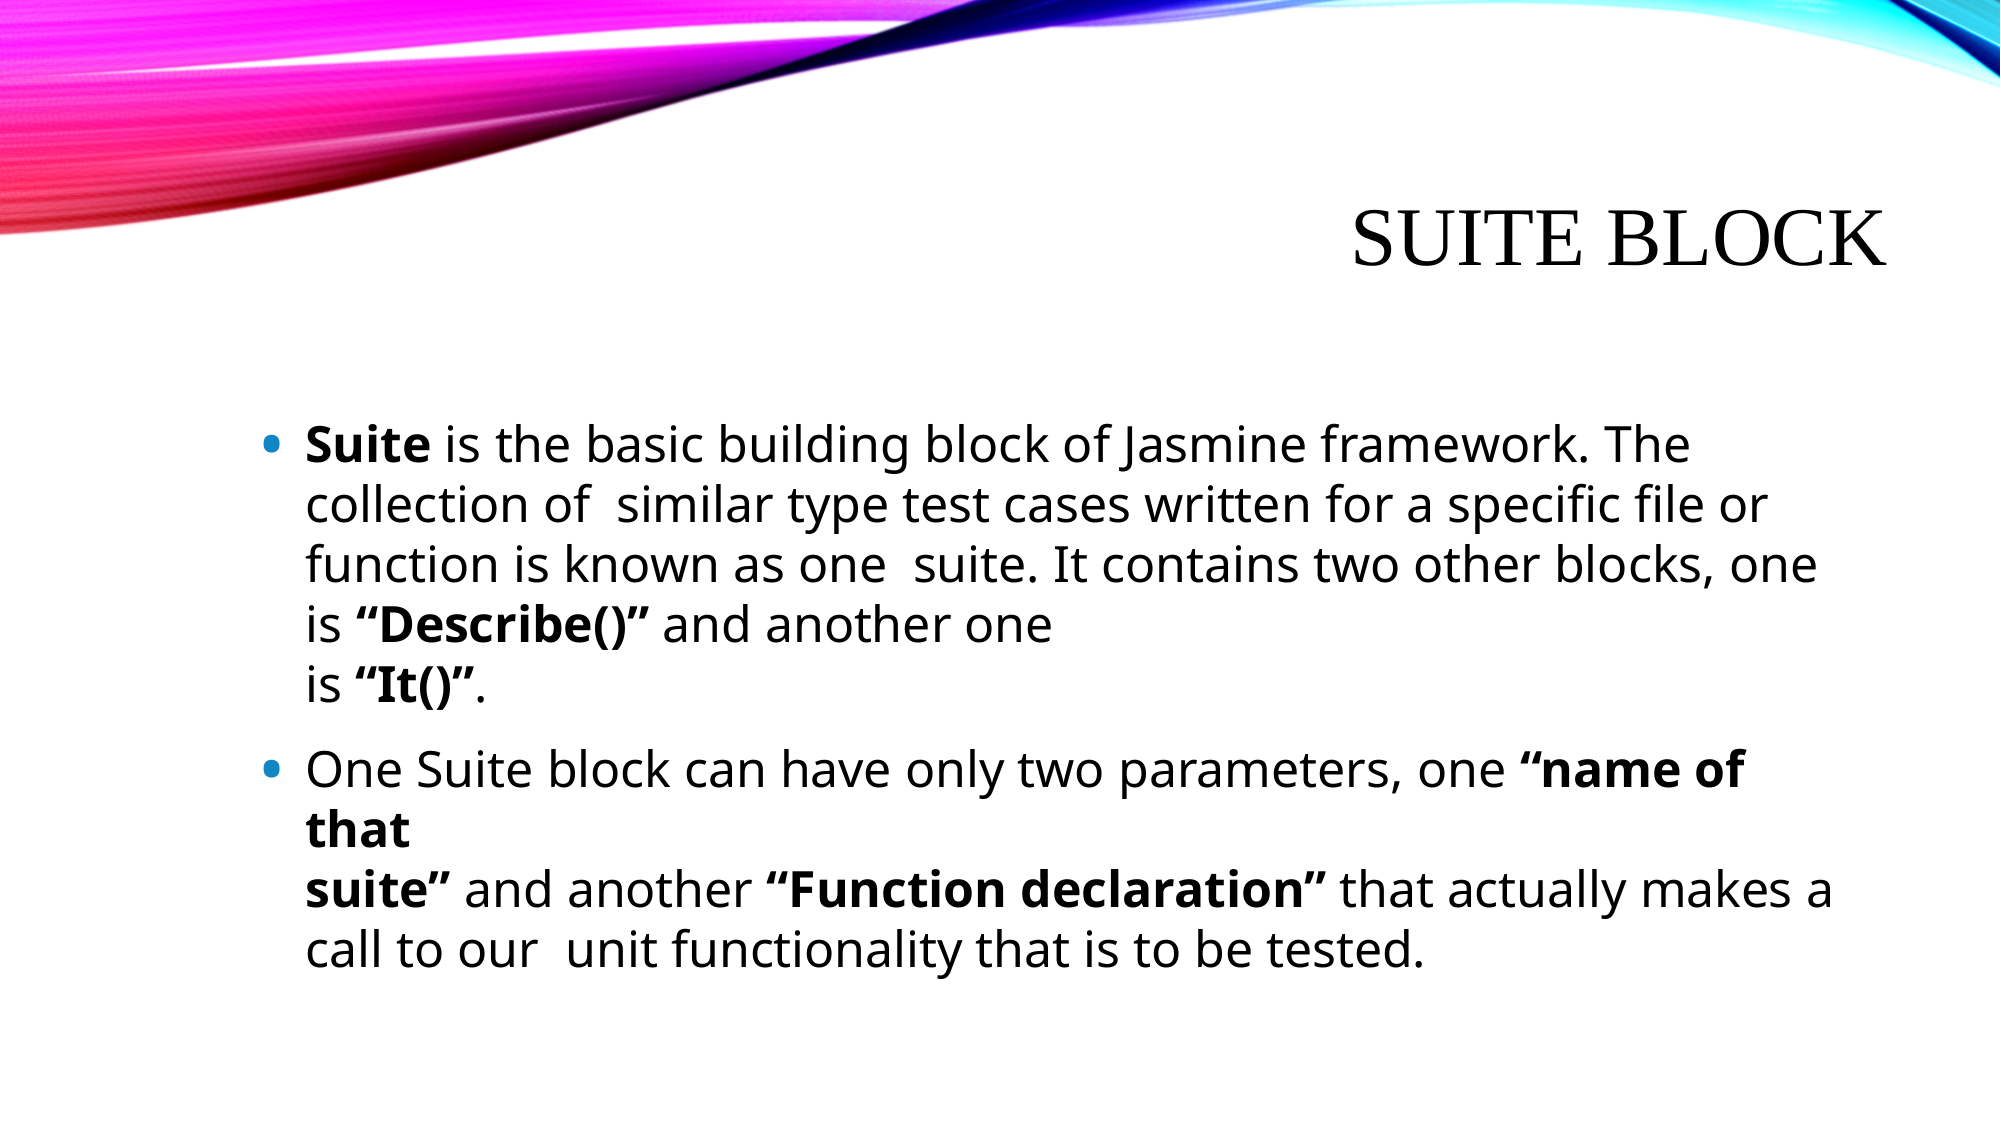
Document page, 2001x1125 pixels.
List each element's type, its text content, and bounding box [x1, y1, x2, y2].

title Suite Block [474, 136, 1888, 327]
picture [1910, 0, 2000, 45]
picture [1890, 0, 2000, 75]
picture [0, 0, 2000, 237]
text_box Suite is the basic building block of Jasmine framework. The collection of similar type test cases written for a specific file or function is known as one suite. It contains two other blocks, one is “Describe()” and another one is “It()”. One Suite block can have only two parameters, one “name of that suite” and another “Function declaration” that actually makes a call to our unit functionality that is to be tested. [256, 410, 1855, 978]
